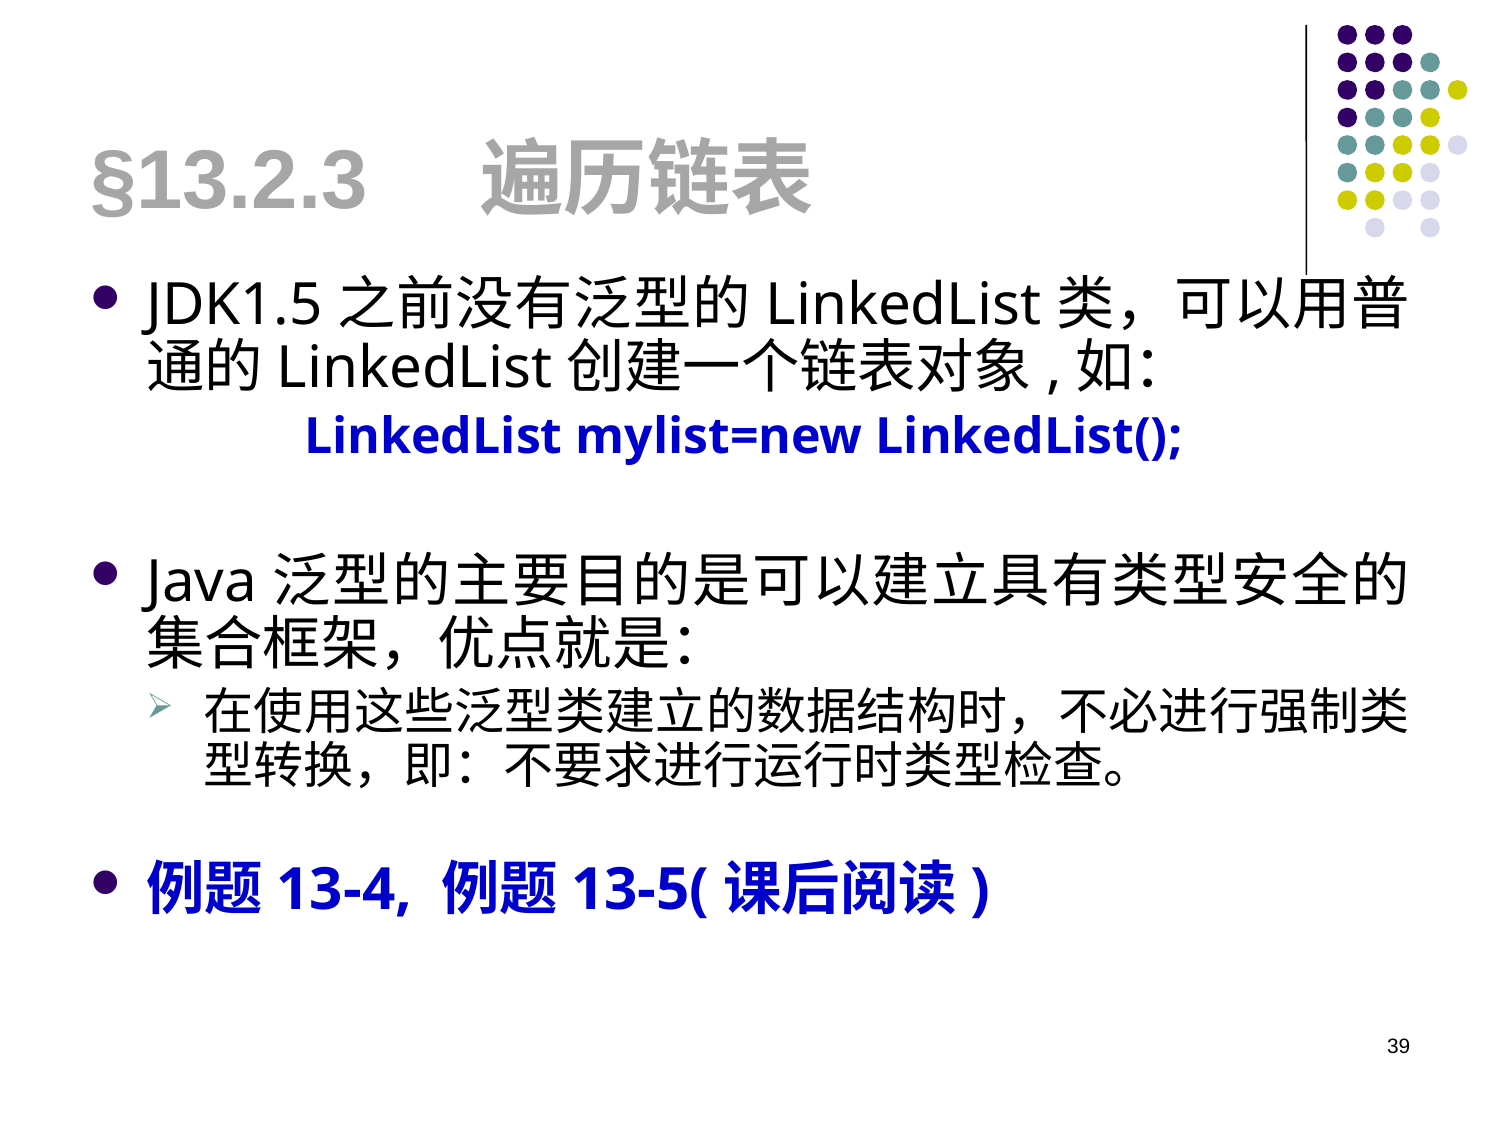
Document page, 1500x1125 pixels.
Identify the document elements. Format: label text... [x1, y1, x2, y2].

list JDK1.5之前没有泛型的LinkedList类，可以用普通的LinkedList创建一个链表对象,如： LinkedList mylist=new LinkedList(); Java泛型的主要目的是可以建立具有类型安全的集合框架，优点就是： 在使用这些泛型类建立的数据结构时，不必进行强制类型转换，即：不要求进行运行时类型检查。 例题13-4, 例题13-5(课后阅读) [74, 266, 1426, 1006]
slide_number 39 [1074, 1024, 1426, 1101]
title §13.2.3 遍历链表 [74, 19, 1313, 233]
